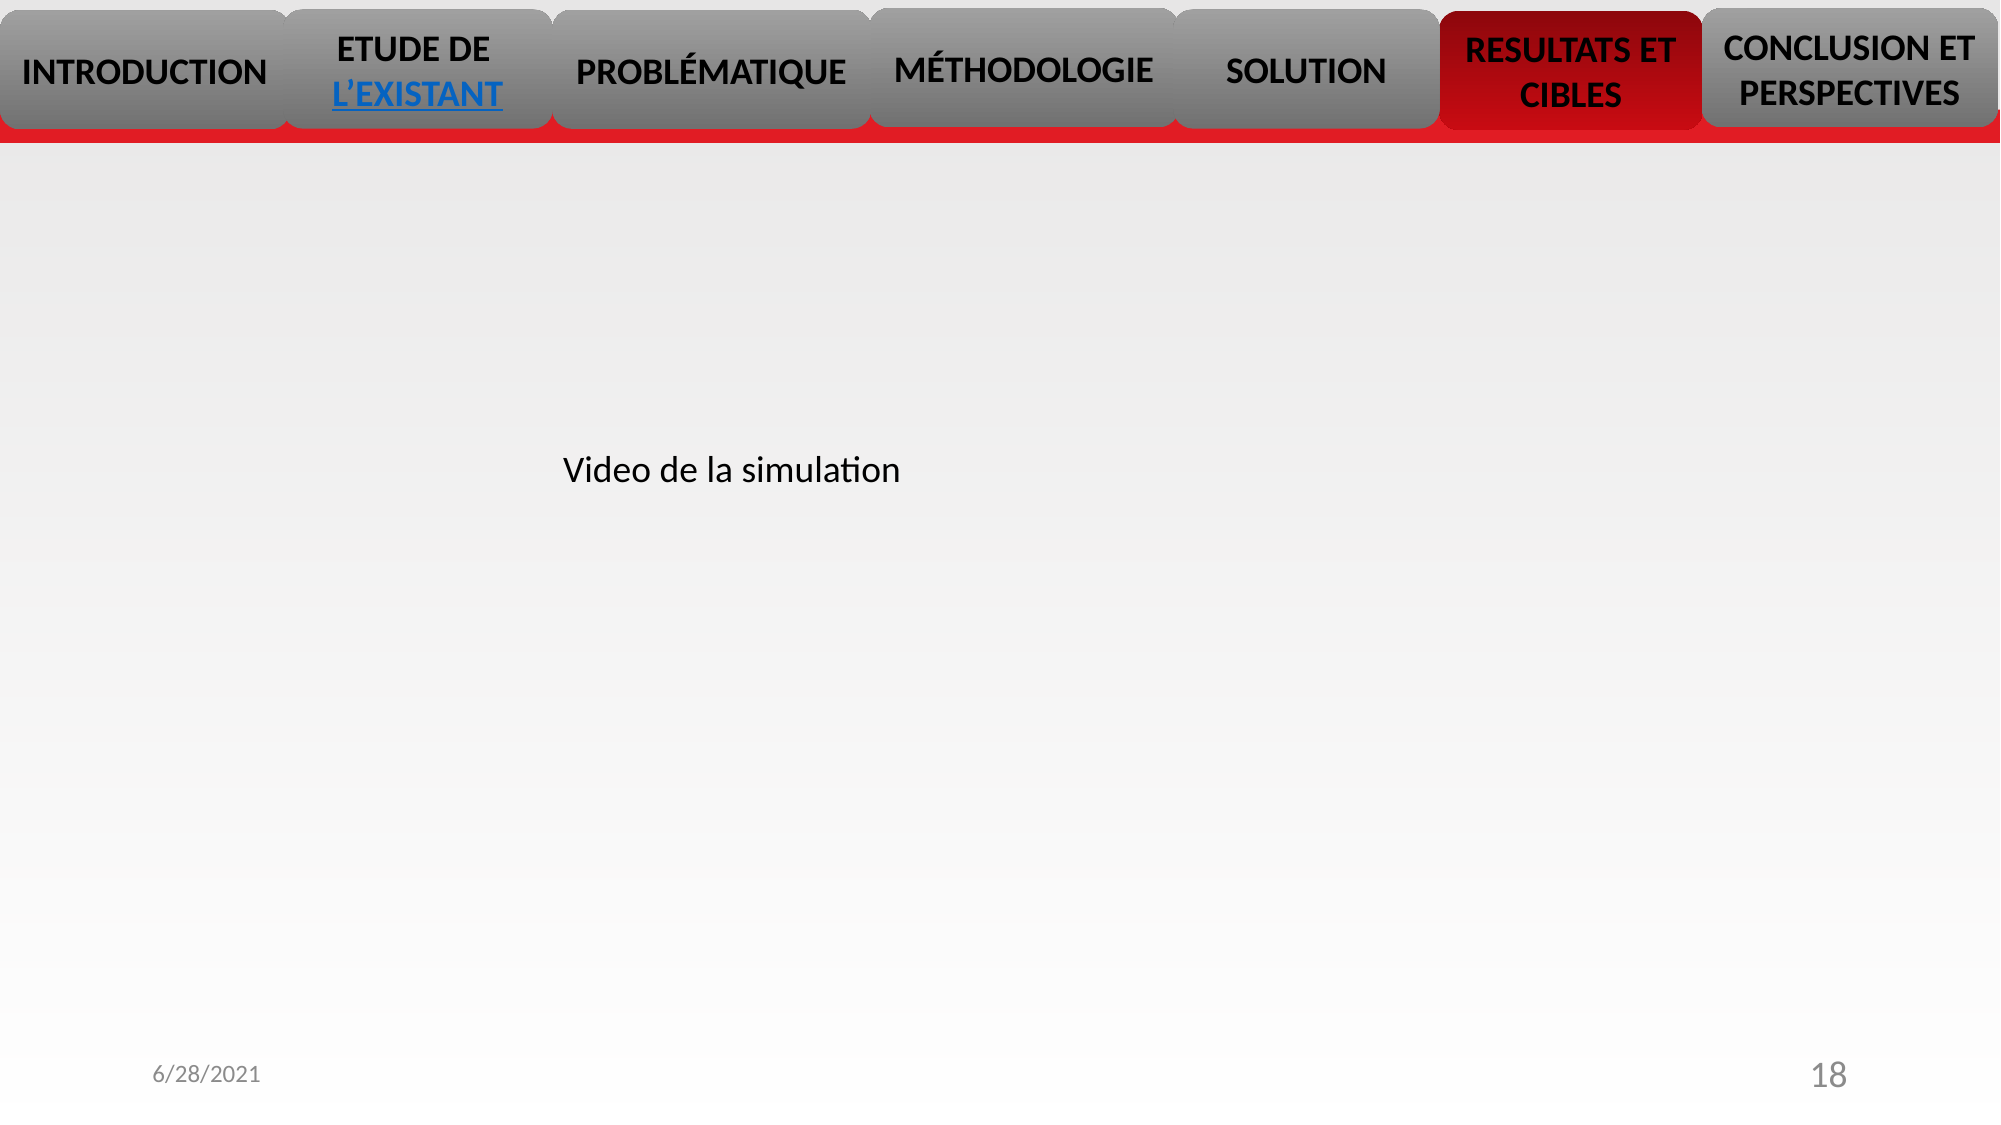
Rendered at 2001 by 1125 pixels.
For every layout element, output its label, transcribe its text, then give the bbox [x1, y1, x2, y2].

slide_number 18 [1412, 1042, 1863, 1103]
text_box MÉTHODOLOGIE [870, 7, 1176, 129]
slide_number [137, 1042, 588, 1103]
text_box SOLUTION [1172, 8, 1441, 130]
text_box RESULTATS ET CIBLES [1439, 9, 1703, 131]
text_box Video de la simulation [548, 437, 1075, 498]
text_box ETUDE DE L’EXISTANT [281, 8, 552, 130]
text_box INTRODUCTION [0, 9, 286, 131]
text_box PROBLÉMATIQUE [551, 8, 873, 130]
text_box [0, 110, 2000, 144]
text_box CONCLUSION ET PERSPECTIVES [1700, 7, 2000, 129]
